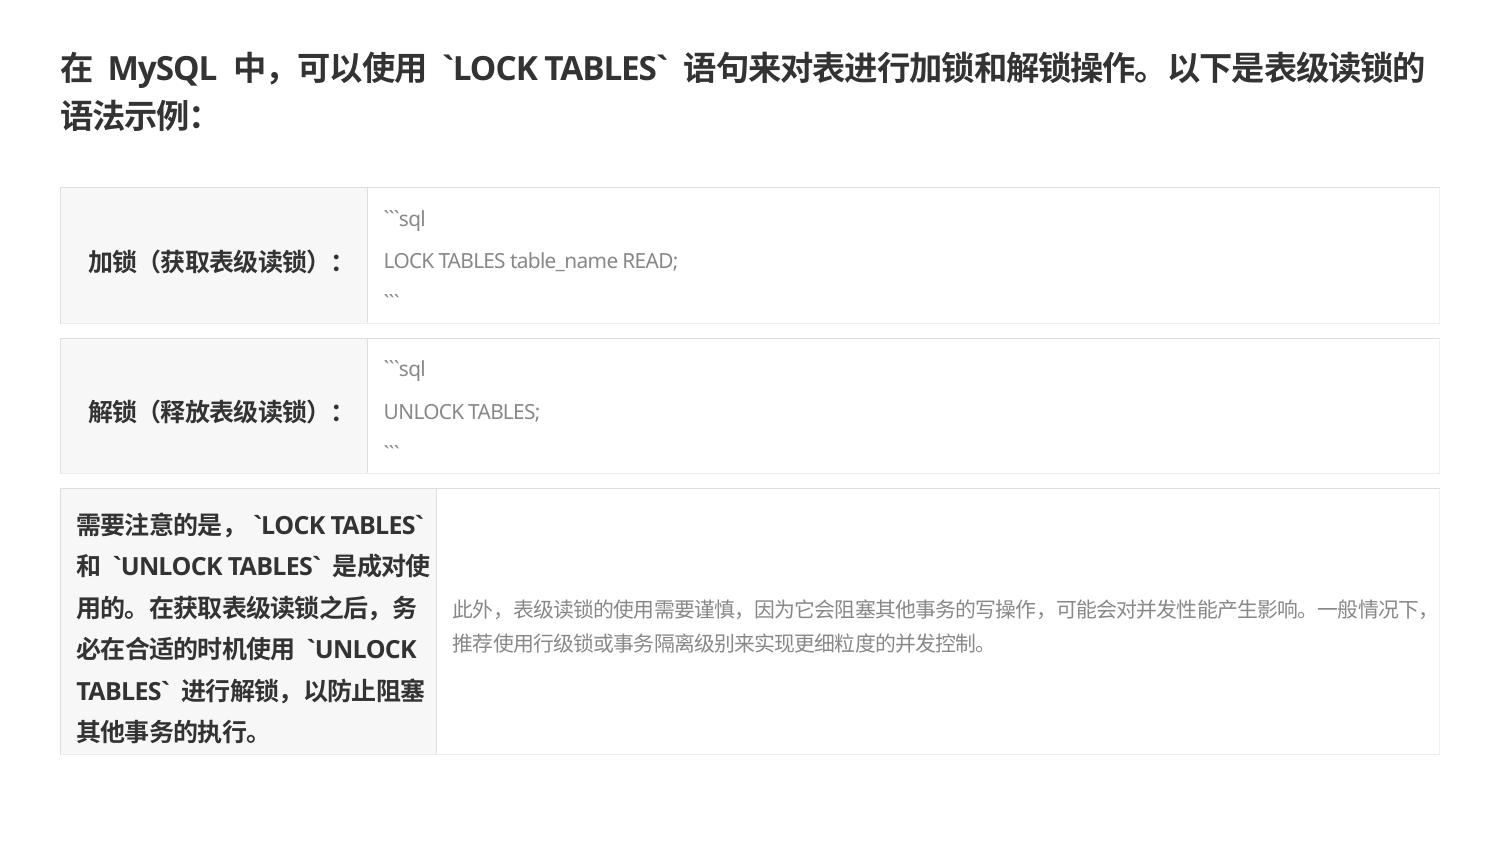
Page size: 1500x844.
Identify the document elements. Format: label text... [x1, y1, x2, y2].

picture [59, 488, 1440, 755]
text_box 在 MySQL 中，可以使用 `LOCK TABLES` 语句来对表进行加锁和解锁操作。以下是表级读锁的语法示例： [60, 37, 1440, 135]
picture [59, 338, 1440, 474]
picture [59, 187, 1440, 324]
